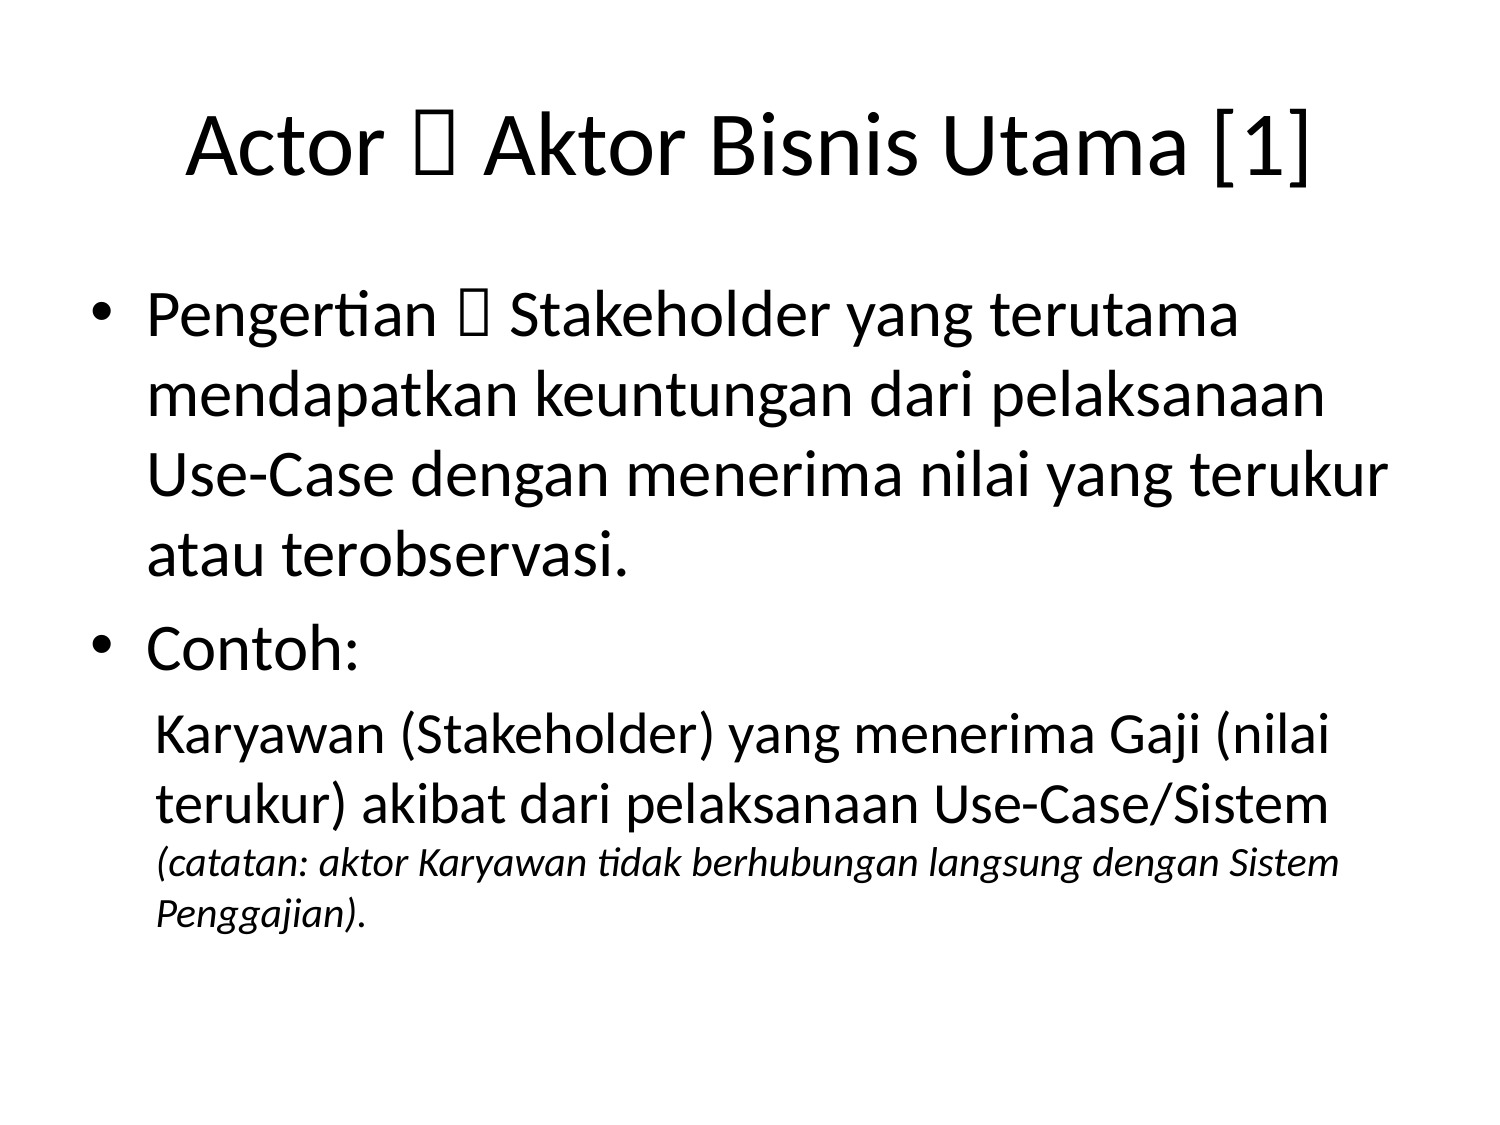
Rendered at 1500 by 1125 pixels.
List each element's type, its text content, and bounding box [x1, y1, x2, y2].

list Pengertian  Stakeholder yang terutama mendapatkan keuntungan dari pelaksanaan Use-Case dengan menerima nilai yang terukur atau terobservasi. Contoh: Karyawan (Stakeholder) yang menerima Gaji (nilai terukur) akibat dari pelaksanaan Use-Case/Sistem (catatan: aktor Karyawan tidak berhubungan langsung dengan Sistem Penggajian). [75, 262, 1425, 1005]
title Actor  Aktor Bisnis Utama [1] [75, 45, 1425, 233]
